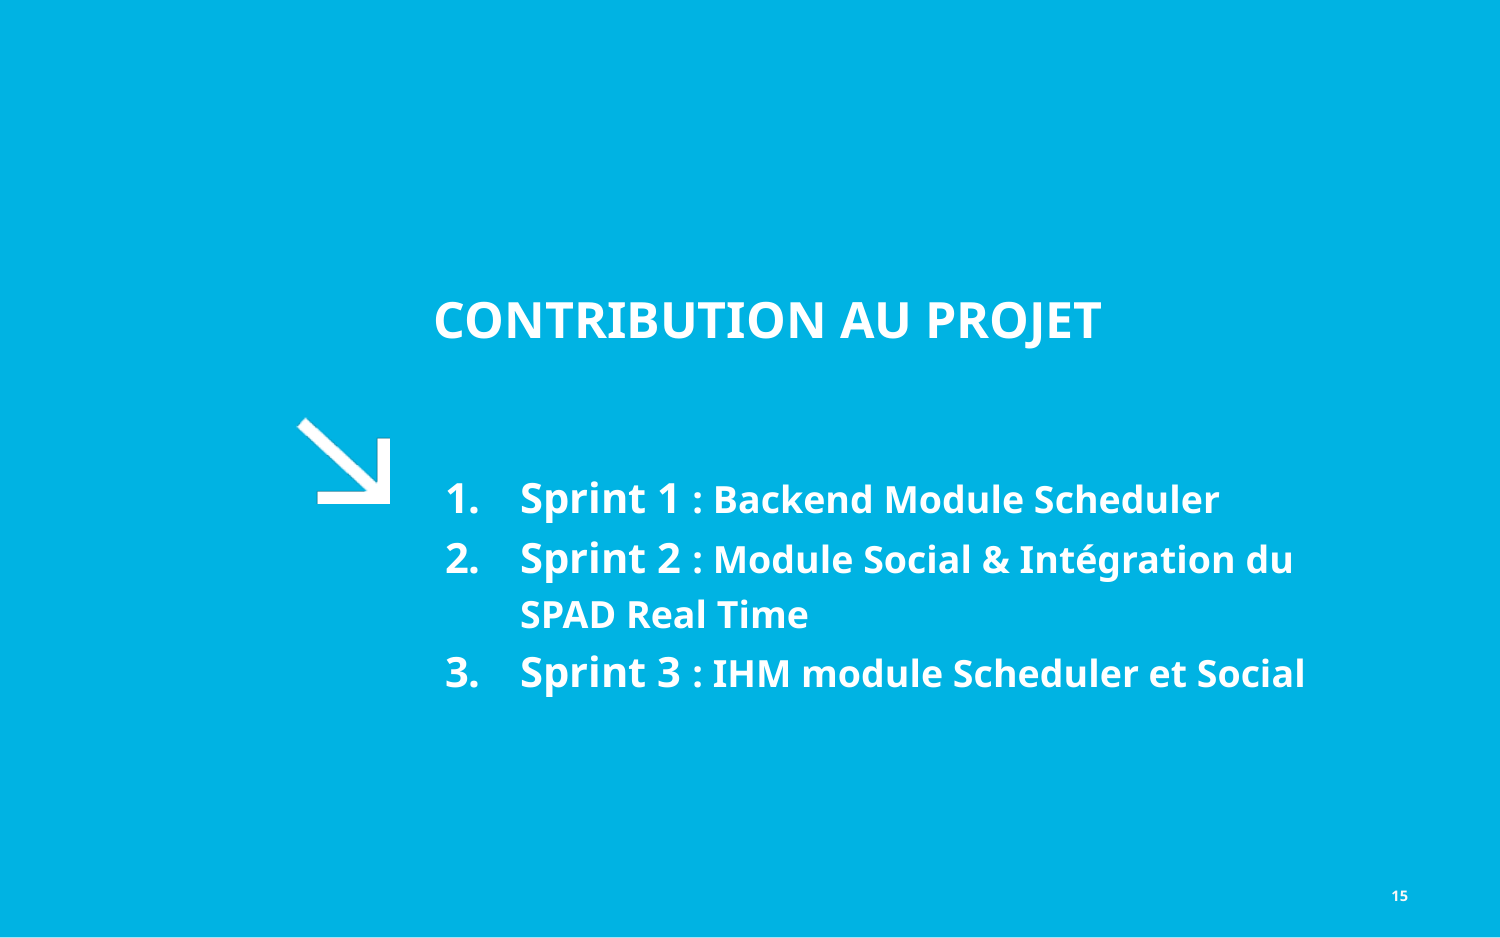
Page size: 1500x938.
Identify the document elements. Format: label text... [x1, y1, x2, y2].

picture [750, 302, 782, 338]
picture [1026, 303, 1040, 348]
picture [1248, 545, 1266, 561]
picture [437, 302, 462, 338]
text_box Sprint 1 : Backend Module Scheduler Sprint 2 : Module Social & Intégration du SPAD Real Time Sprint 3 : IHM module Scheduler et Social [430, 561, 1405, 703]
picture [592, 491, 597, 512]
picture [1060, 549, 1073, 561]
picture [523, 543, 540, 561]
picture [993, 302, 1025, 338]
picture [740, 493, 757, 513]
picture [921, 493, 940, 513]
picture [763, 493, 778, 513]
picture [1183, 493, 1201, 513]
picture [751, 553, 769, 561]
picture [547, 303, 572, 337]
picture [1004, 493, 1022, 513]
picture [943, 553, 957, 561]
picture [944, 485, 962, 513]
picture [297, 418, 389, 503]
picture [806, 493, 823, 513]
picture [1148, 493, 1166, 513]
picture [665, 303, 693, 338]
picture [1057, 493, 1072, 513]
picture [829, 493, 846, 512]
picture [1050, 303, 1069, 337]
picture [886, 553, 904, 561]
picture [717, 487, 735, 512]
picture [1021, 547, 1032, 561]
picture [879, 303, 907, 338]
picture [547, 491, 567, 522]
picture [1190, 553, 1208, 561]
title Contribution au projet [419, 562, 1394, 704]
picture [1173, 485, 1177, 512]
picture [547, 551, 567, 561]
picture [783, 485, 801, 512]
picture [823, 545, 828, 561]
picture [509, 303, 540, 337]
picture [630, 486, 644, 513]
picture [609, 303, 624, 337]
picture [573, 490, 586, 512]
picture [728, 303, 743, 337]
picture [660, 543, 678, 561]
picture [699, 303, 724, 337]
slide_number 15 [1364, 872, 1436, 923]
picture [964, 545, 968, 561]
picture [887, 487, 915, 512]
picture [522, 483, 541, 513]
picture [1161, 549, 1174, 561]
picture [573, 550, 586, 561]
picture [1036, 487, 1052, 513]
picture [852, 485, 870, 513]
picture [1038, 553, 1055, 561]
picture [774, 545, 791, 561]
picture [630, 546, 644, 561]
picture [969, 493, 987, 513]
picture [1078, 553, 1095, 561]
picture [579, 303, 605, 337]
picture [631, 303, 656, 337]
picture [1100, 553, 1117, 561]
picture [994, 485, 998, 512]
picture [1077, 485, 1095, 512]
picture [1101, 493, 1118, 513]
picture [986, 547, 1000, 561]
picture [661, 484, 674, 512]
picture [910, 553, 924, 561]
picture [1206, 493, 1218, 512]
picture [841, 303, 873, 337]
picture [1142, 553, 1157, 561]
picture [834, 553, 851, 561]
picture [961, 303, 987, 337]
picture [605, 490, 625, 512]
picture [1124, 553, 1136, 561]
picture [866, 546, 881, 561]
picture [791, 303, 822, 337]
picture [733, 547, 744, 561]
picture [1123, 485, 1141, 513]
picture [798, 553, 803, 561]
picture [592, 551, 597, 561]
picture [717, 547, 727, 561]
picture [1214, 553, 1232, 561]
picture [1075, 303, 1100, 337]
picture [605, 550, 625, 561]
picture [468, 302, 500, 338]
picture [930, 303, 954, 337]
